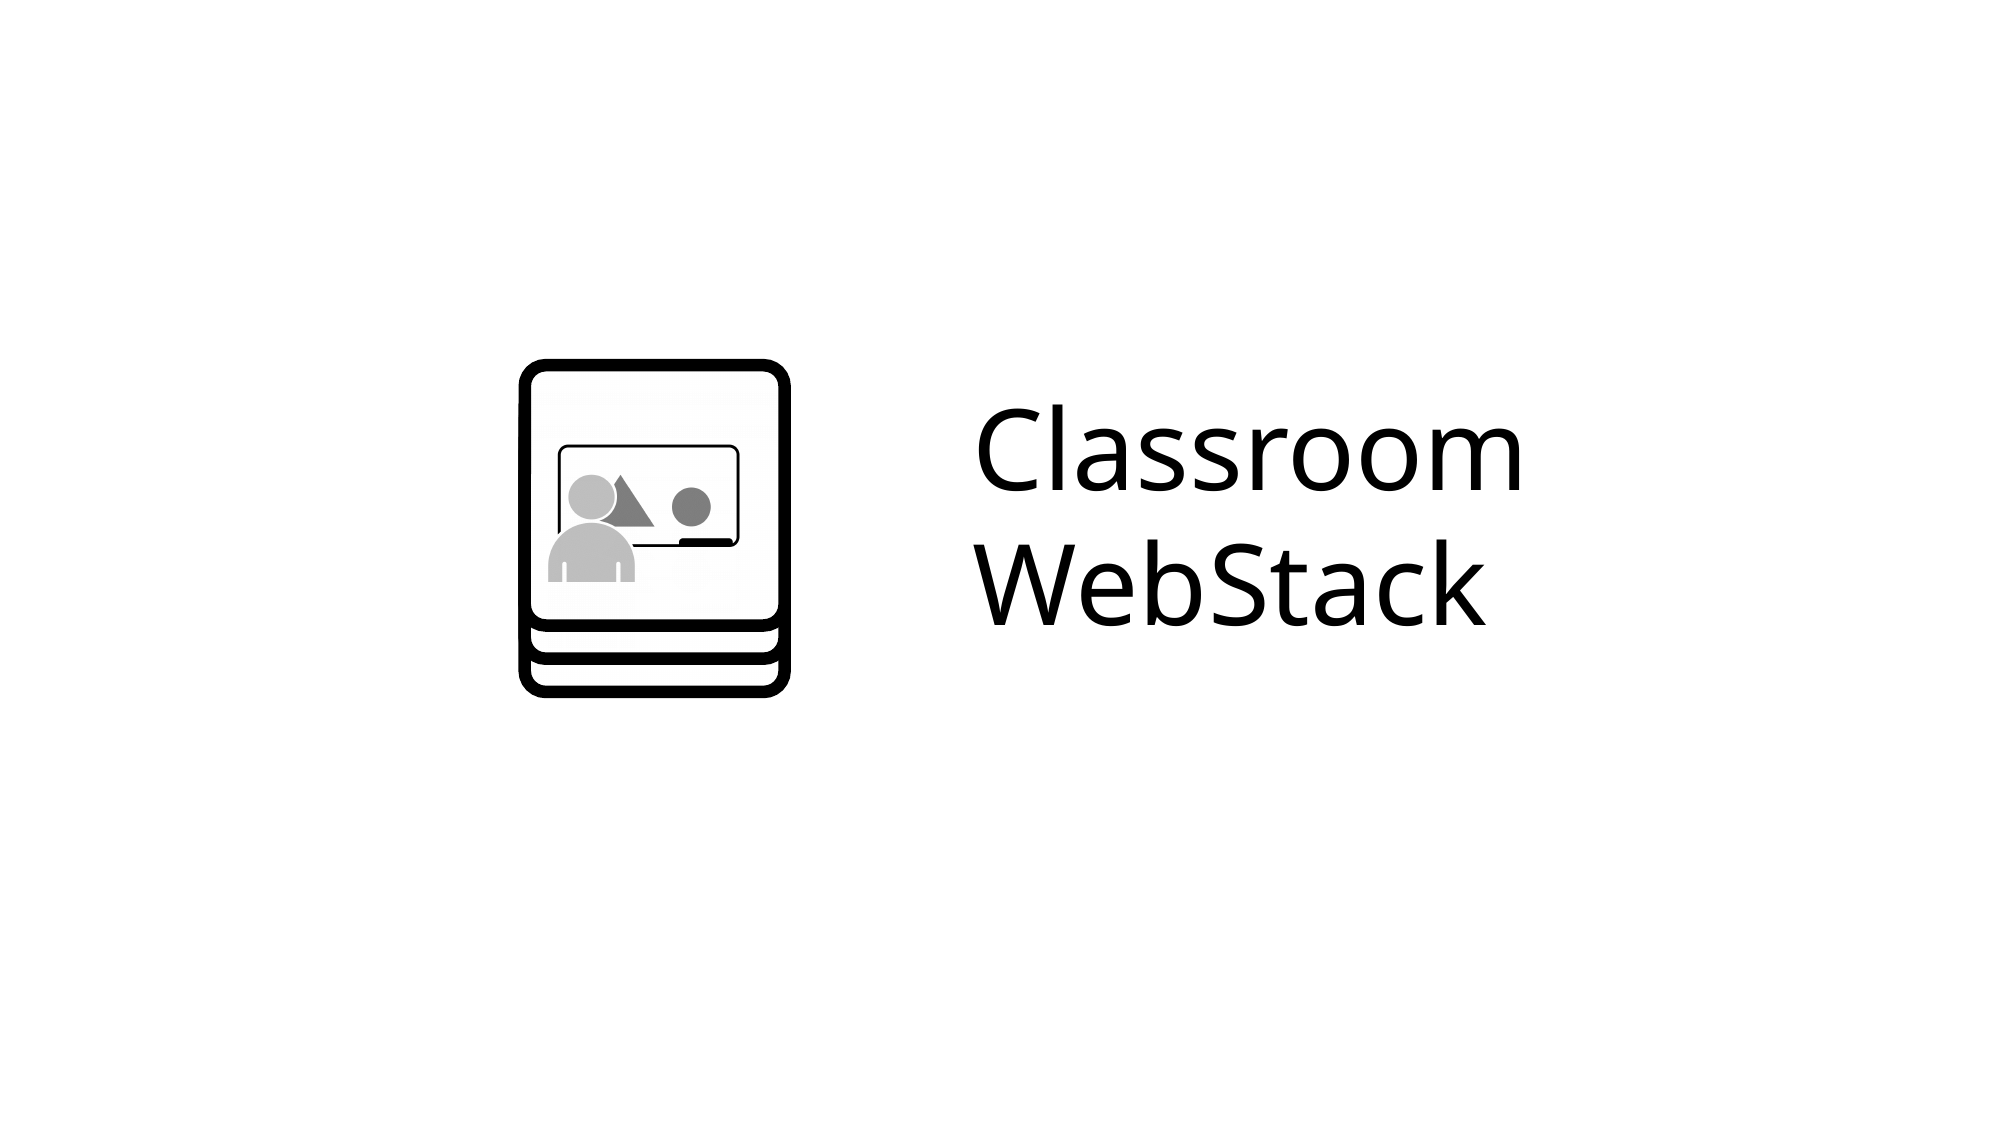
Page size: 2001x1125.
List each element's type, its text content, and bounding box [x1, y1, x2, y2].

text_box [524, 365, 785, 692]
text_box Classroom WebStack [958, 370, 1574, 656]
